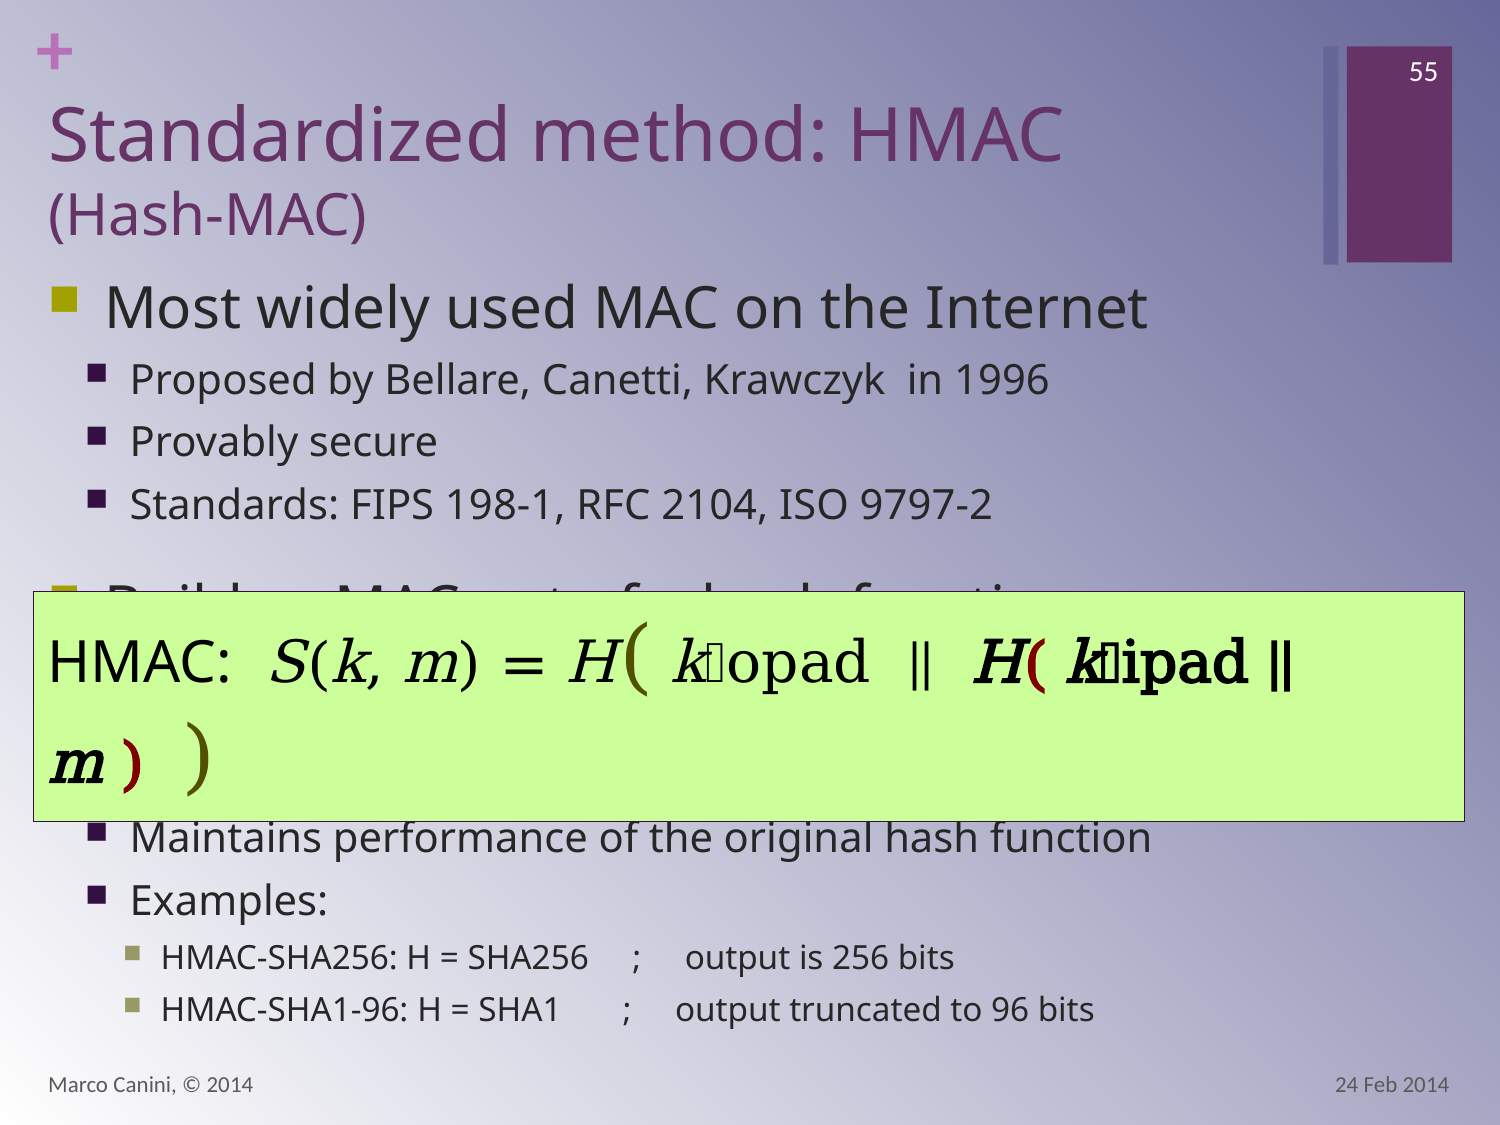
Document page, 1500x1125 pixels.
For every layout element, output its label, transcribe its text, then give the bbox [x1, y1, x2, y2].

list Most widely used MAC on the Internet Proposed by Bellare, Canetti, Krawczyk in 1996 Provably secure Standards: FIPS 198-1, RFC 2104, ISO 9797-2 Builds a MAC out of a hash function Maintains performance of the original hash function Examples: HMAC-SHA256: H = SHA256 ; output is 256 bits HMAC-SHA1-96: H = SHA1 ; output truncated to 96 bits [33, 822, 1465, 1054]
slide_number 55 [1362, 39, 1454, 100]
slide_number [1114, 1053, 1465, 1114]
title Standardized method: HMAC (Hash-MAC) [33, 79, 1322, 262]
footer Marco Canini, © 2014 [33, 1053, 1038, 1114]
text_box HMAC: S(k, m) = H( kopad || H( kipad || m ) ) [33, 591, 1465, 822]
list Most widely used MAC on the Internet Proposed by Bellare, Canetti, Krawczyk in 1996 Provably secure Standards: FIPS 198-1, RFC 2104, ISO 9797-2 Builds a MAC out of a hash function Maintains performance of the original hash function Examples: HMAC-SHA256: H = SHA256 ; output is 256 bits HMAC-SHA1-96: H = SHA1 ; output truncated to 96 bits [33, 262, 1465, 591]
